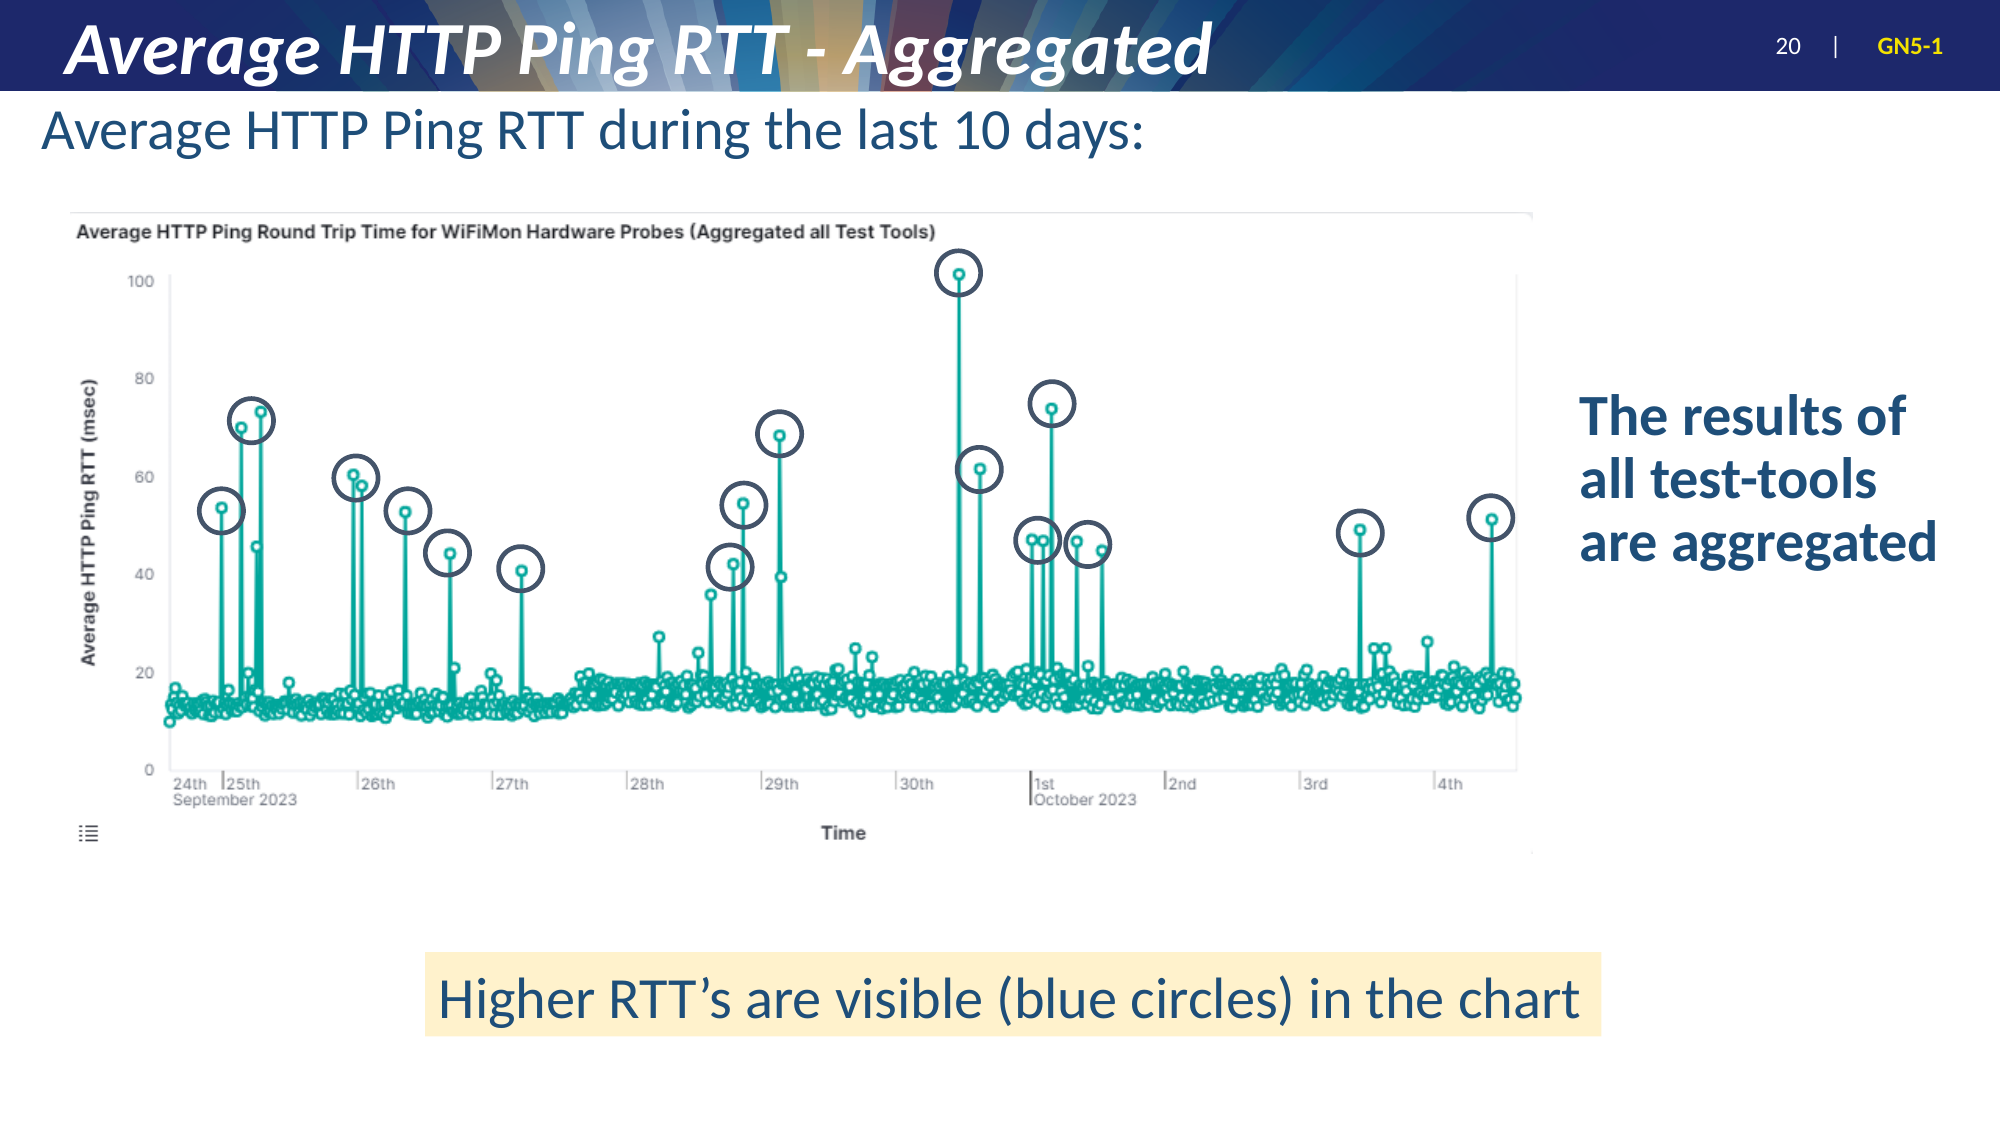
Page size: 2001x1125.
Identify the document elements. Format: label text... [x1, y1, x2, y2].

text_box Average HTTP Ping RTT during the last 10 days: [26, 91, 1368, 204]
picture [0, 0, 1688, 92]
text_box [424, 951, 1602, 961]
picture [70, 212, 1533, 854]
text_box Higher RTT’s are visible (blue circles) in the chart [423, 961, 1618, 1046]
title Average HTTP Ping RTT - Aggregated [50, 14, 1674, 86]
text_box The results of all test-tools are aggregated [1564, 377, 1979, 579]
